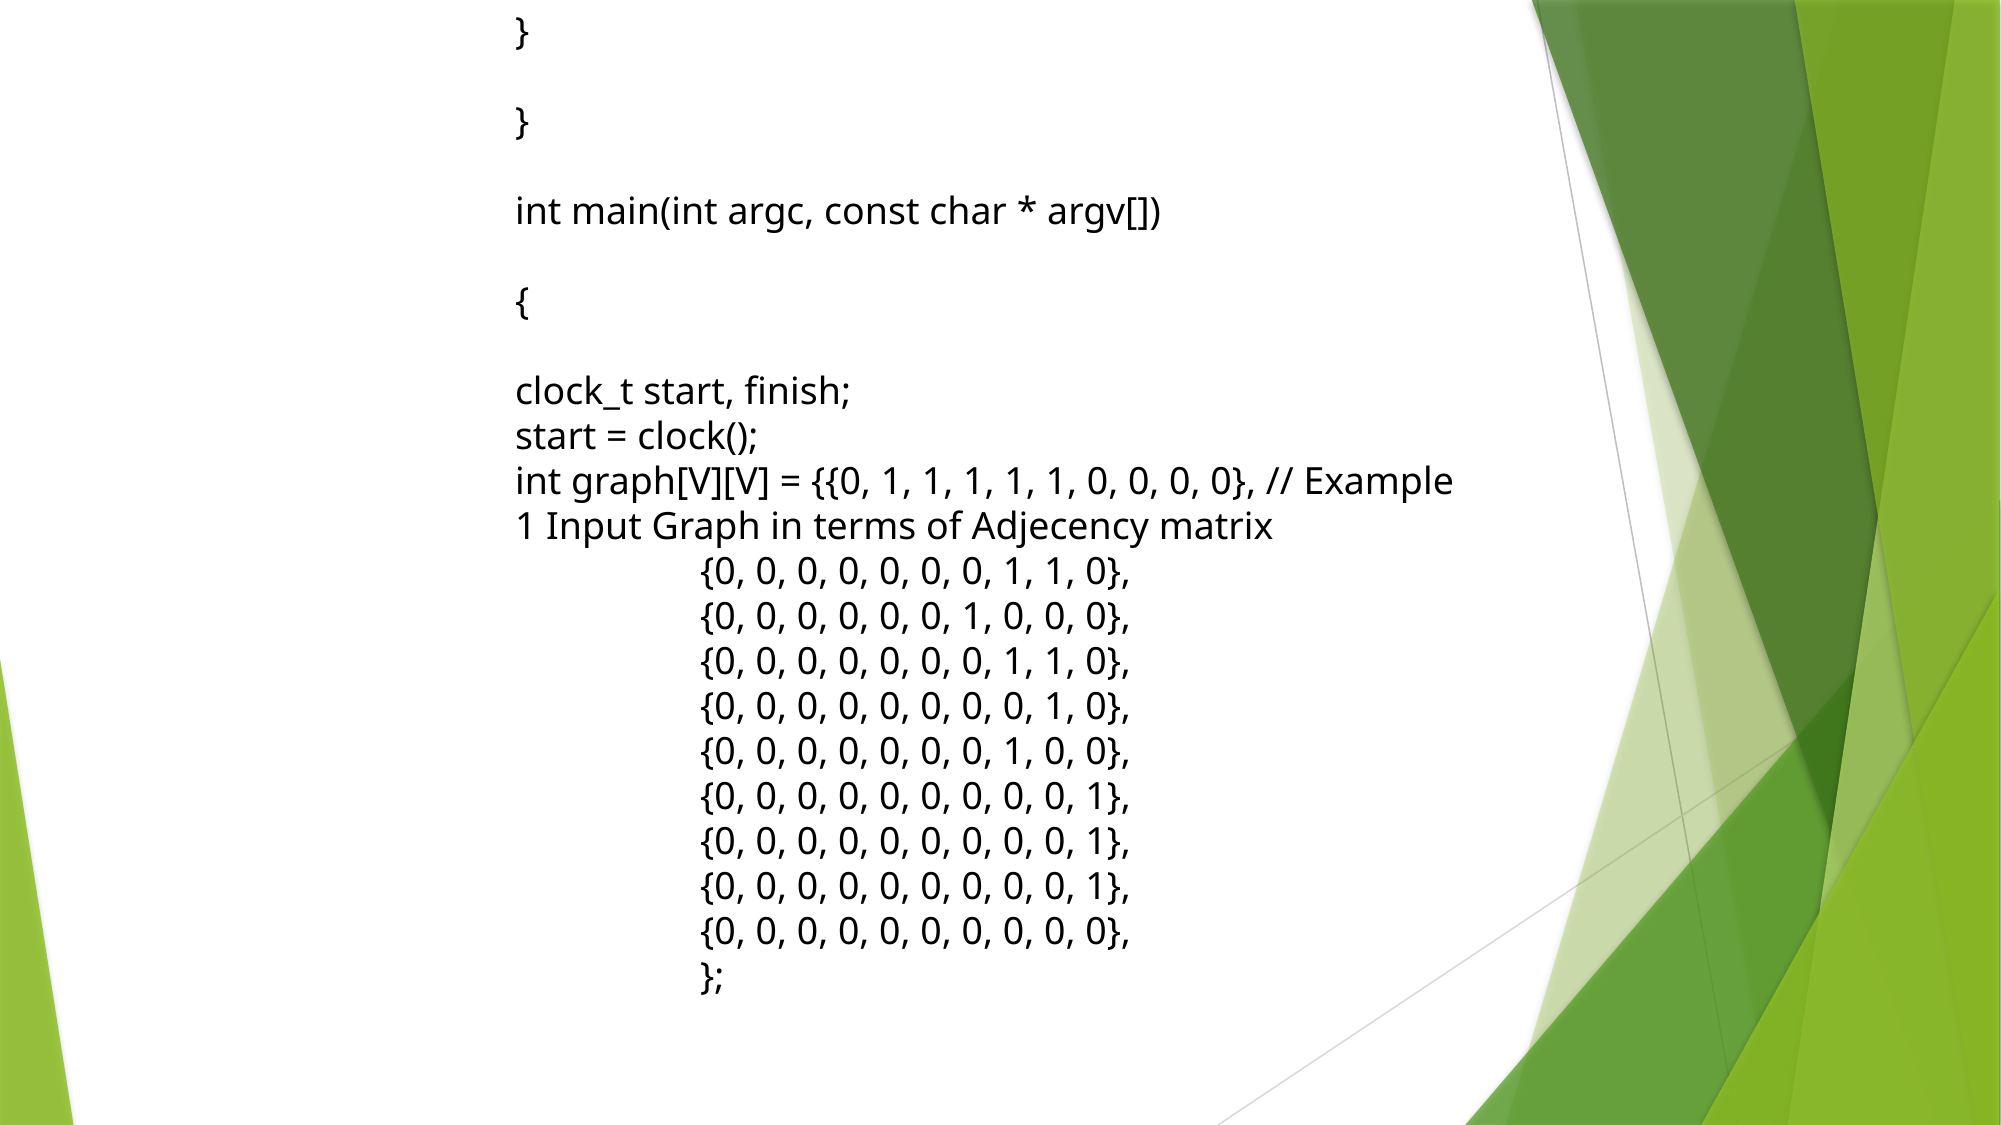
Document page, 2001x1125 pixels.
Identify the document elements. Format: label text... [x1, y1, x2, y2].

text_box } } int main(int argc, const char * argv[]) { clock_t start, finish; start = clock(); int graph[V][V] = {{0, 1, 1, 1, 1, 1, 0, 0, 0, 0}, // Example 1 Input Graph in terms of Adjecency matrix {0, 0, 0, 0, 0, 0, 0, 1, 1, 0}, {0, 0, 0, 0, 0, 0, 1, 0, 0, 0}, {0, 0, 0, 0, 0, 0, 0, 1, 1, 0}, {0, 0, 0, 0, 0, 0, 0, 0, 1, 0}, {0, 0, 0, 0, 0, 0, 0, 1, 0, 0}, {0, 0, 0, 0, 0, 0, 0, 0, 0, 1}, {0, 0, 0, 0, 0, 0, 0, 0, 0, 1}, {0, 0, 0, 0, 0, 0, 0, 0, 0, 1}, {0, 0, 0, 0, 0, 0, 0, 0, 0, 0}, }; [500, 0, 1500, 1095]
